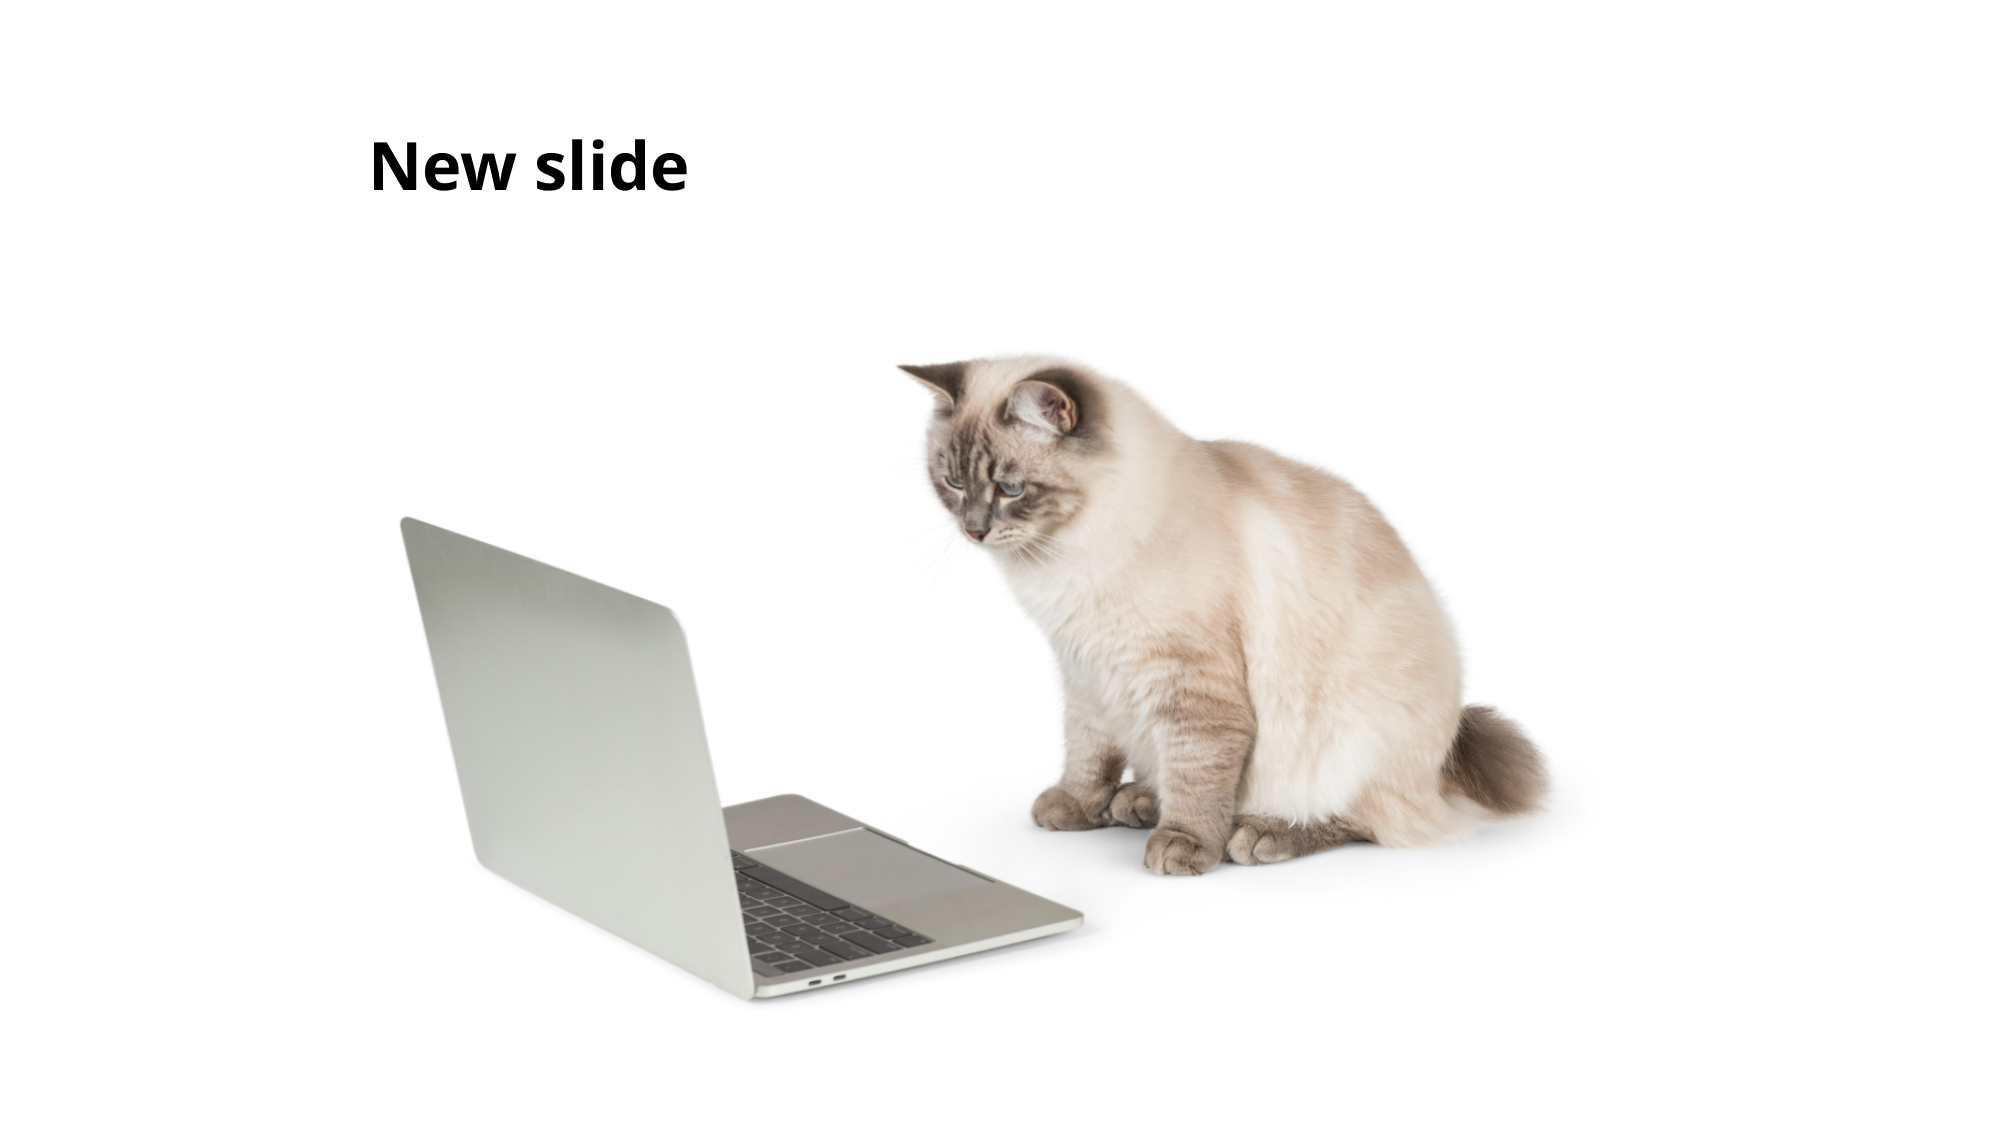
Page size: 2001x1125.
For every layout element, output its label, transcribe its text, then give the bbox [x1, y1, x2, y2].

title New slide [353, 59, 1647, 278]
picture [354, 297, 1642, 1011]
